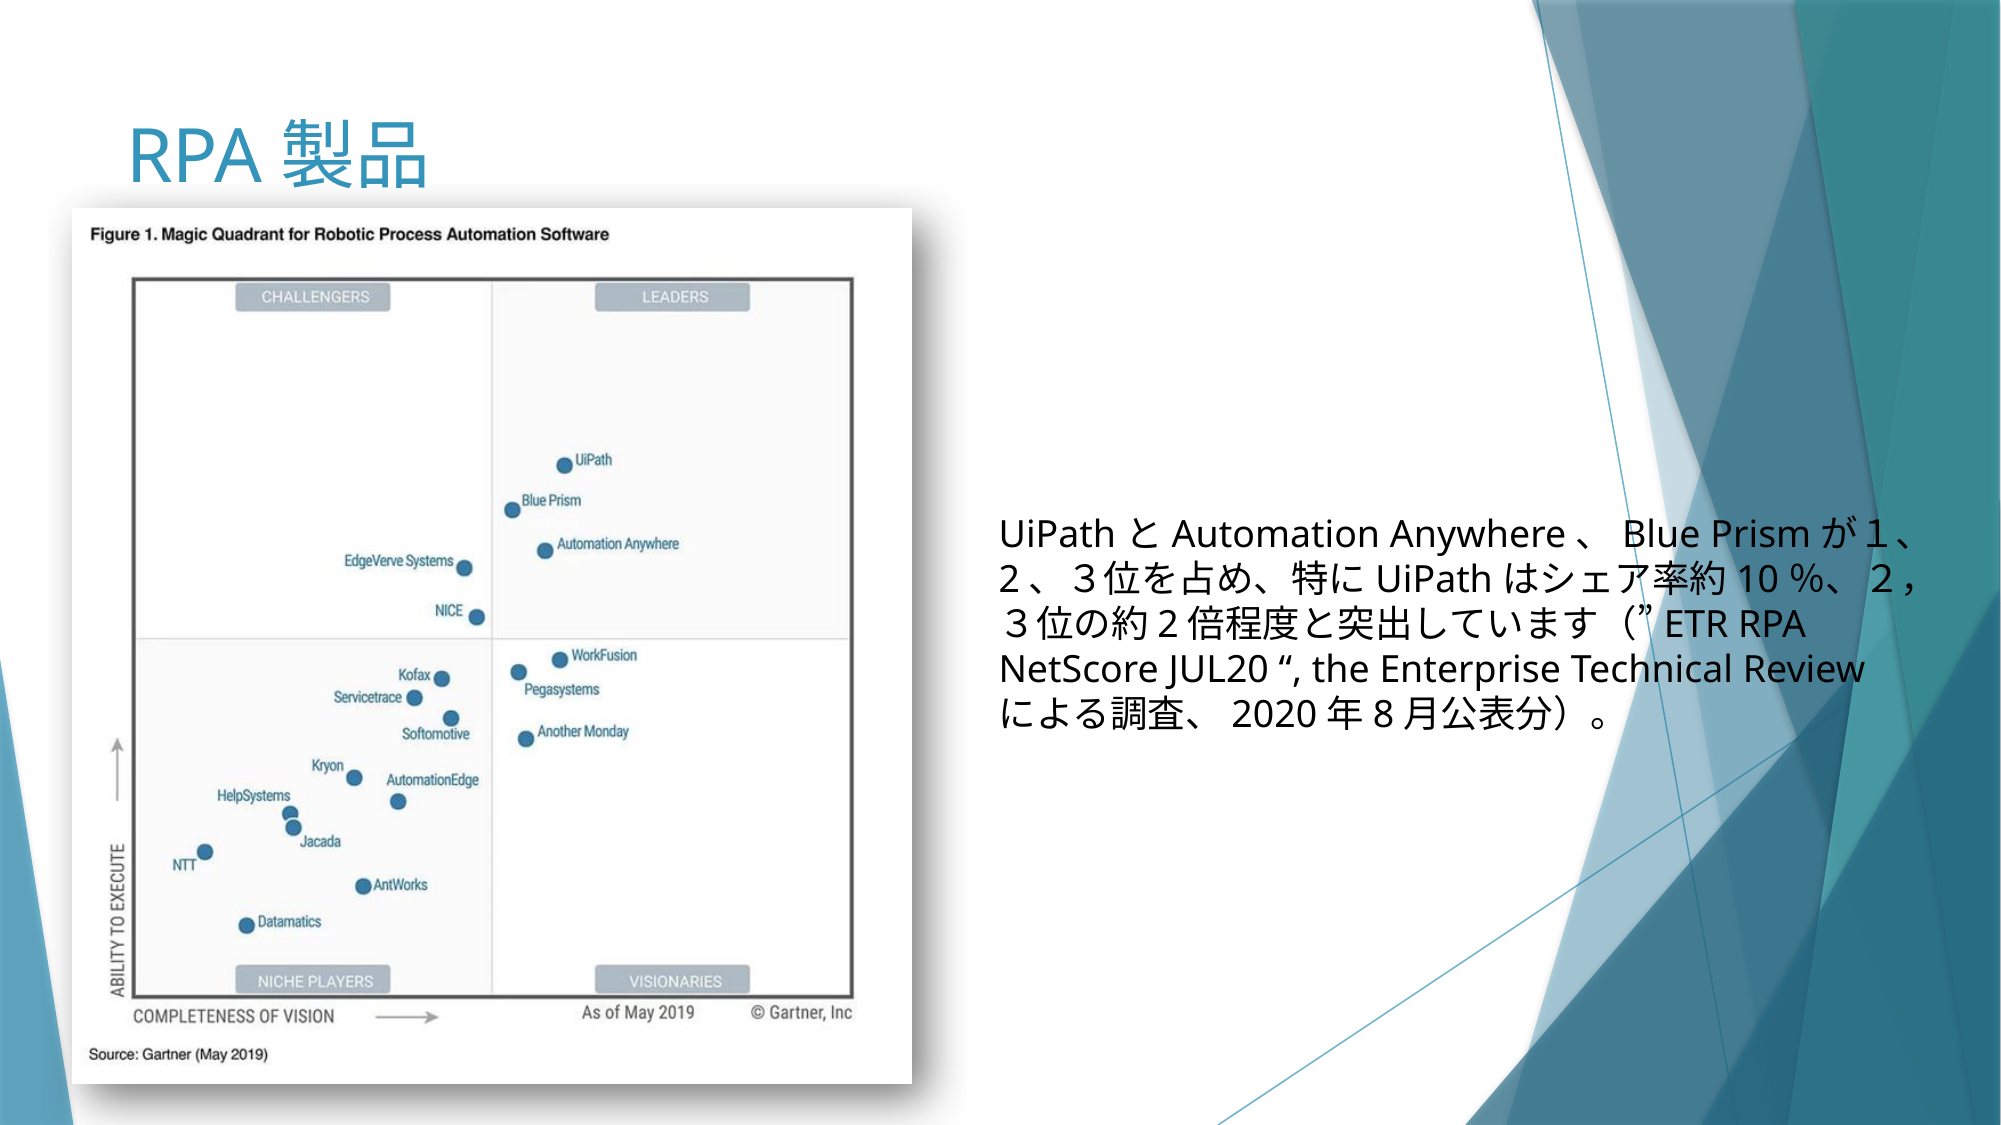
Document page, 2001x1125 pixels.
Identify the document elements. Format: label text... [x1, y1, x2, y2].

text_box UiPathとAutomation Anywhere、Blue Prismが１、2、３位を占め、特にUiPathはシェア率約10％、２，３位の約2倍程度と突出しています（”ETR RPA NetScore JUL20 “, the Enterprise Technical Reviewによる調査、2020年8月公表分）。 [983, 503, 1922, 833]
picture [71, 207, 912, 1084]
title RPA製品 [111, 99, 1522, 317]
